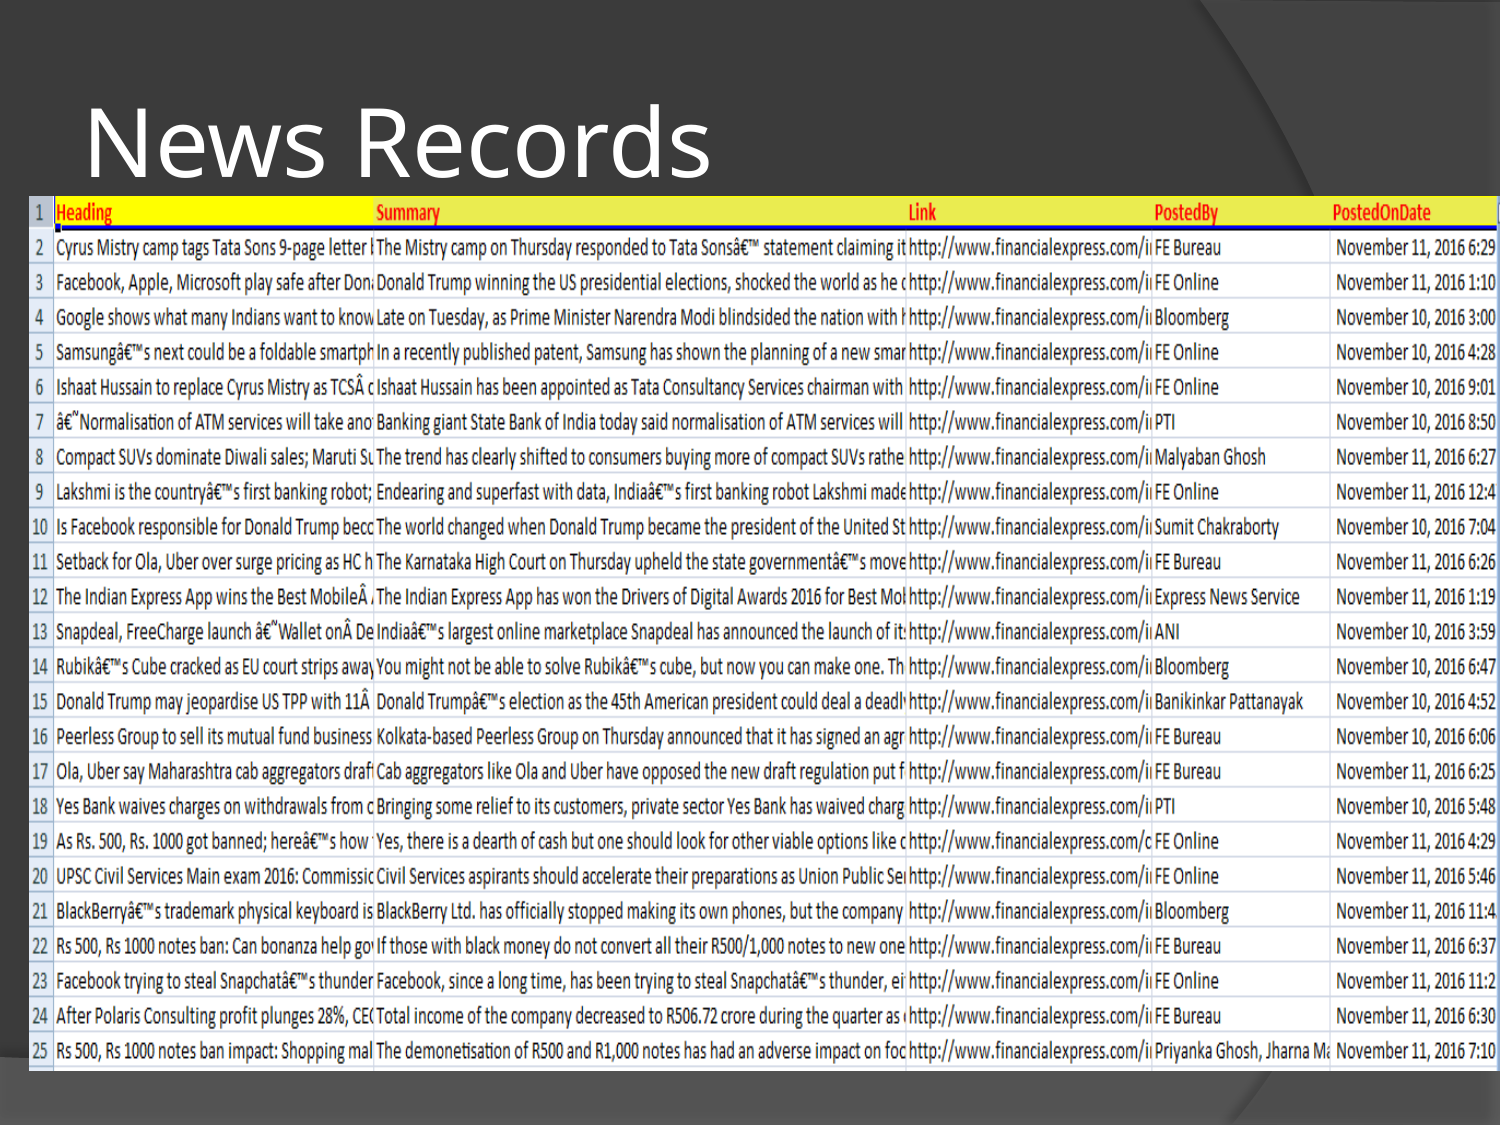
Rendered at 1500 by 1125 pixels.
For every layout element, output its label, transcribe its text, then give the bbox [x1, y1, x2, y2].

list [29, 195, 1500, 1071]
title News Records [75, 45, 1300, 185]
